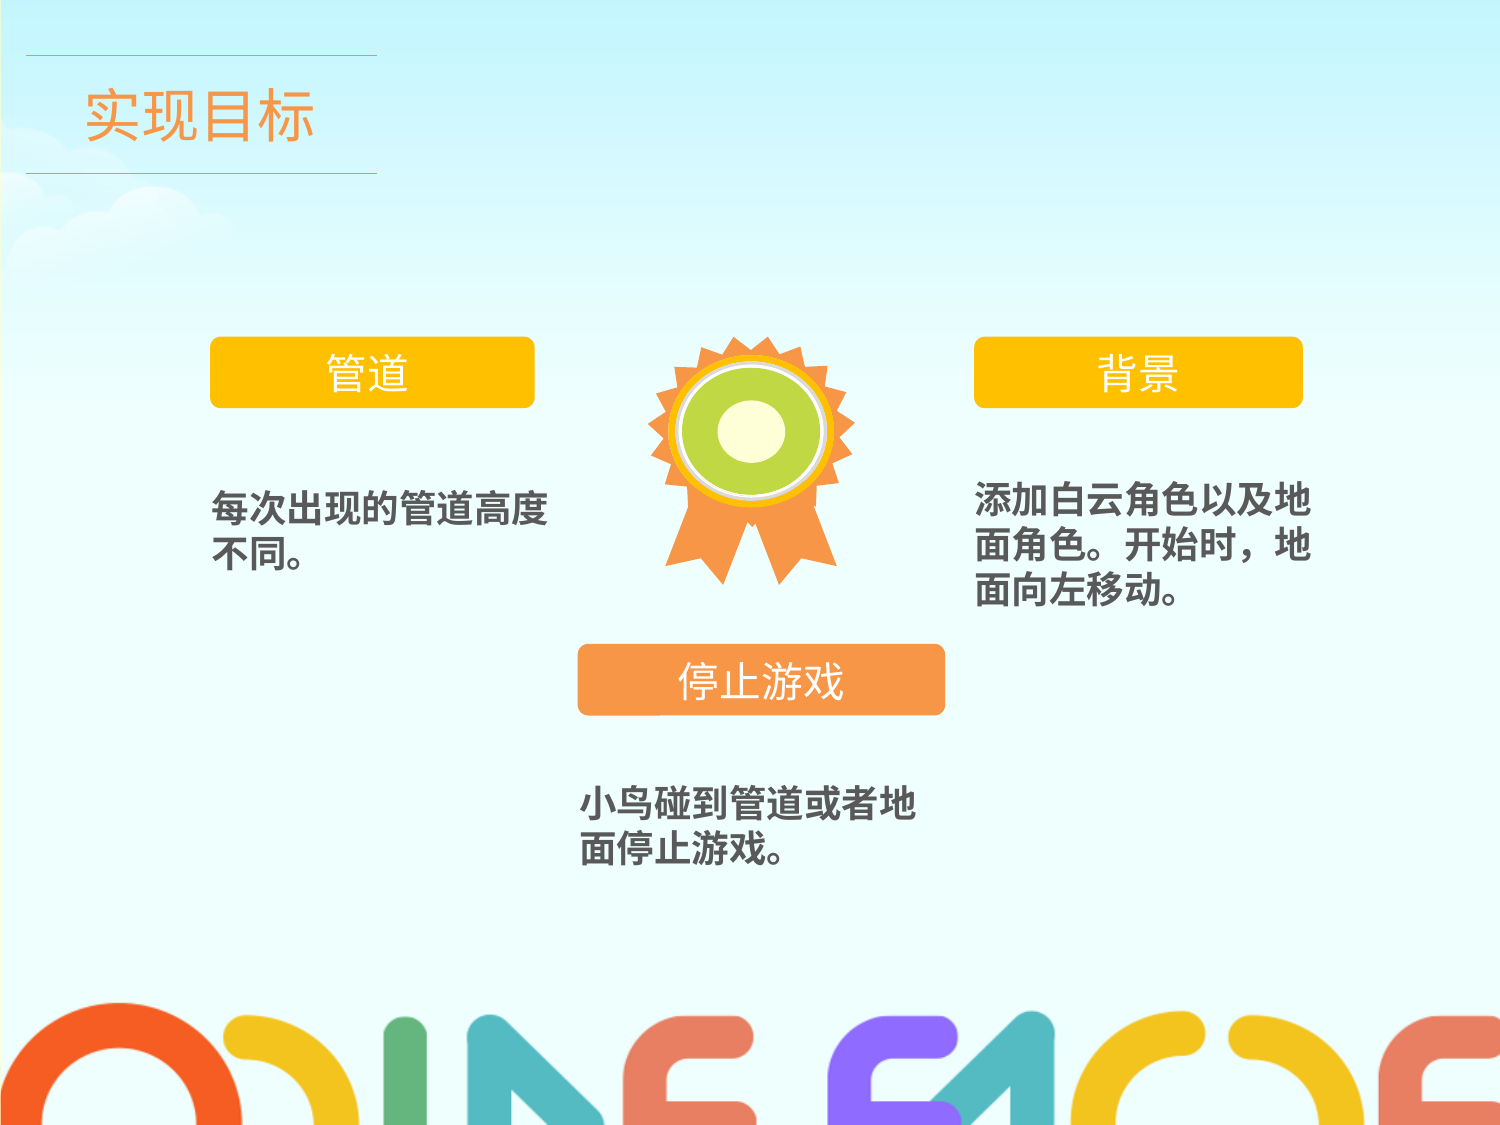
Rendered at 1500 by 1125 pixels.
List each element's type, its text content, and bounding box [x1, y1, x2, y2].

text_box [647, 336, 856, 586]
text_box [204, 336, 535, 409]
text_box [0, 55, 401, 174]
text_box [973, 336, 1304, 409]
text_box 小鸟碰到管道或者地面停止游戏。 [579, 779, 947, 870]
text_box 添加白云角色以及地面角色。开始时，地面向左移动。 [974, 476, 1342, 612]
text_box 每次出现的管道高度不同。 [211, 484, 580, 575]
picture [0, 0, 1500, 1125]
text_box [577, 643, 946, 716]
